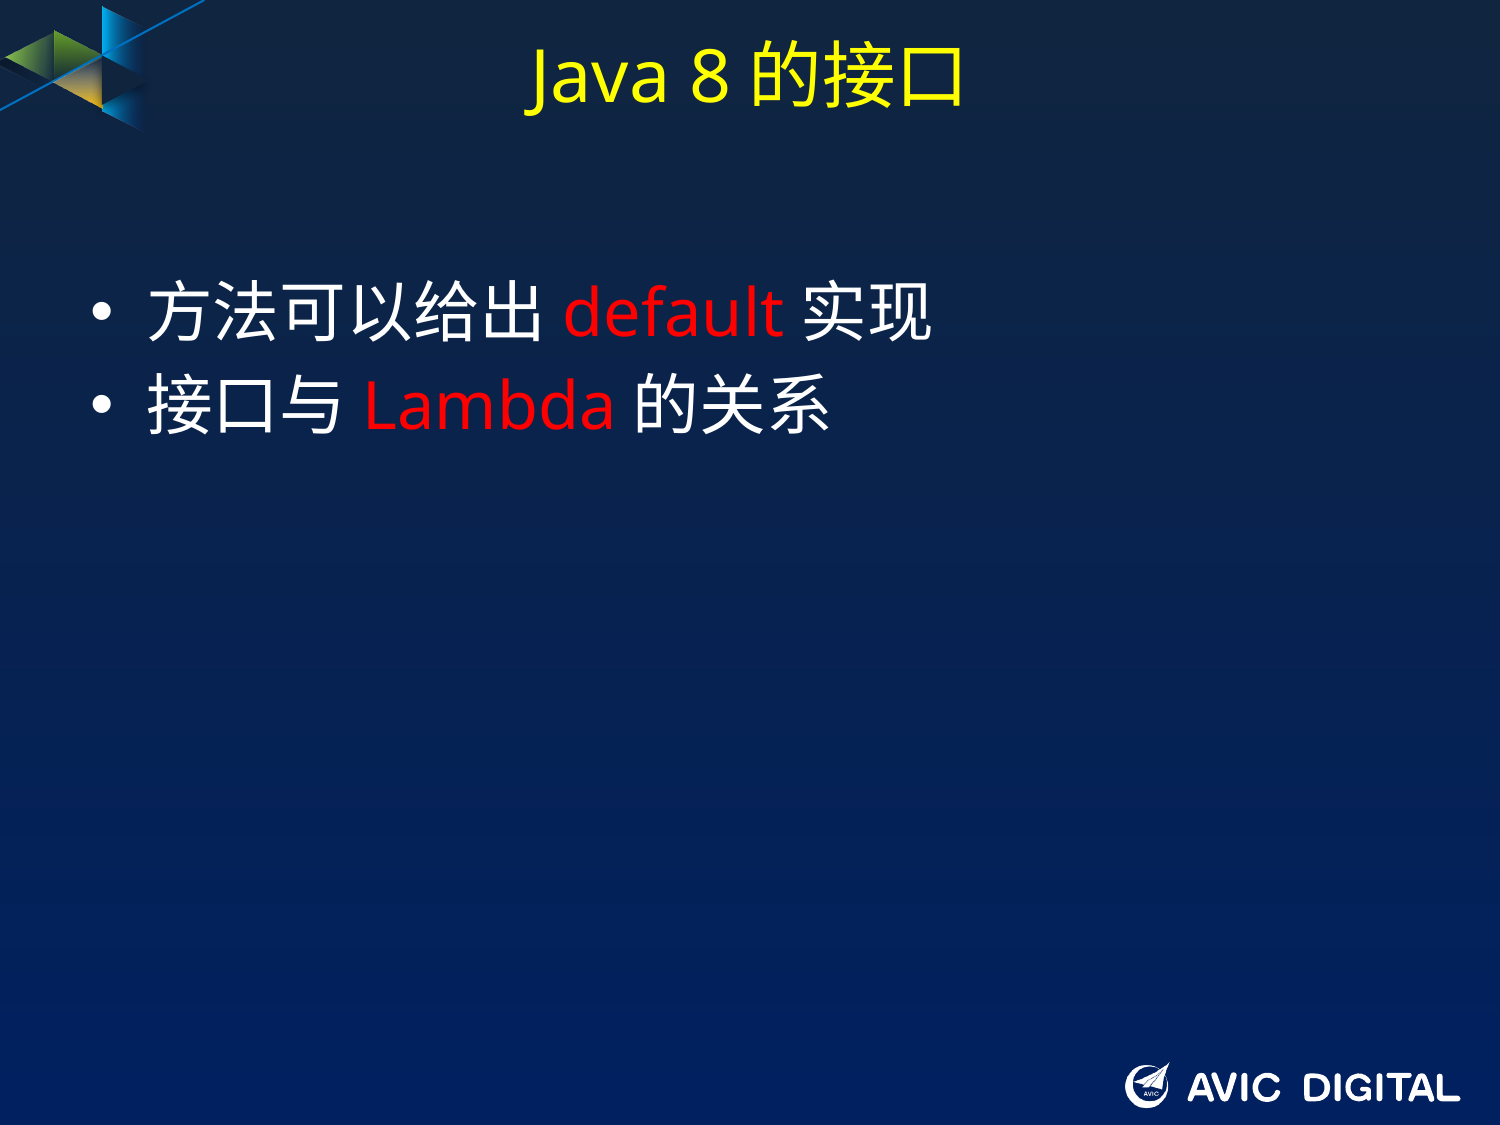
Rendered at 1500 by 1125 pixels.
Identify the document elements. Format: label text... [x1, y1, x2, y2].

picture [1116, 1058, 1180, 1110]
list 方法可以给出default实现 接口与Lambda的关系 [75, 262, 1425, 1005]
title Java 8的接口 [75, 21, 1425, 126]
